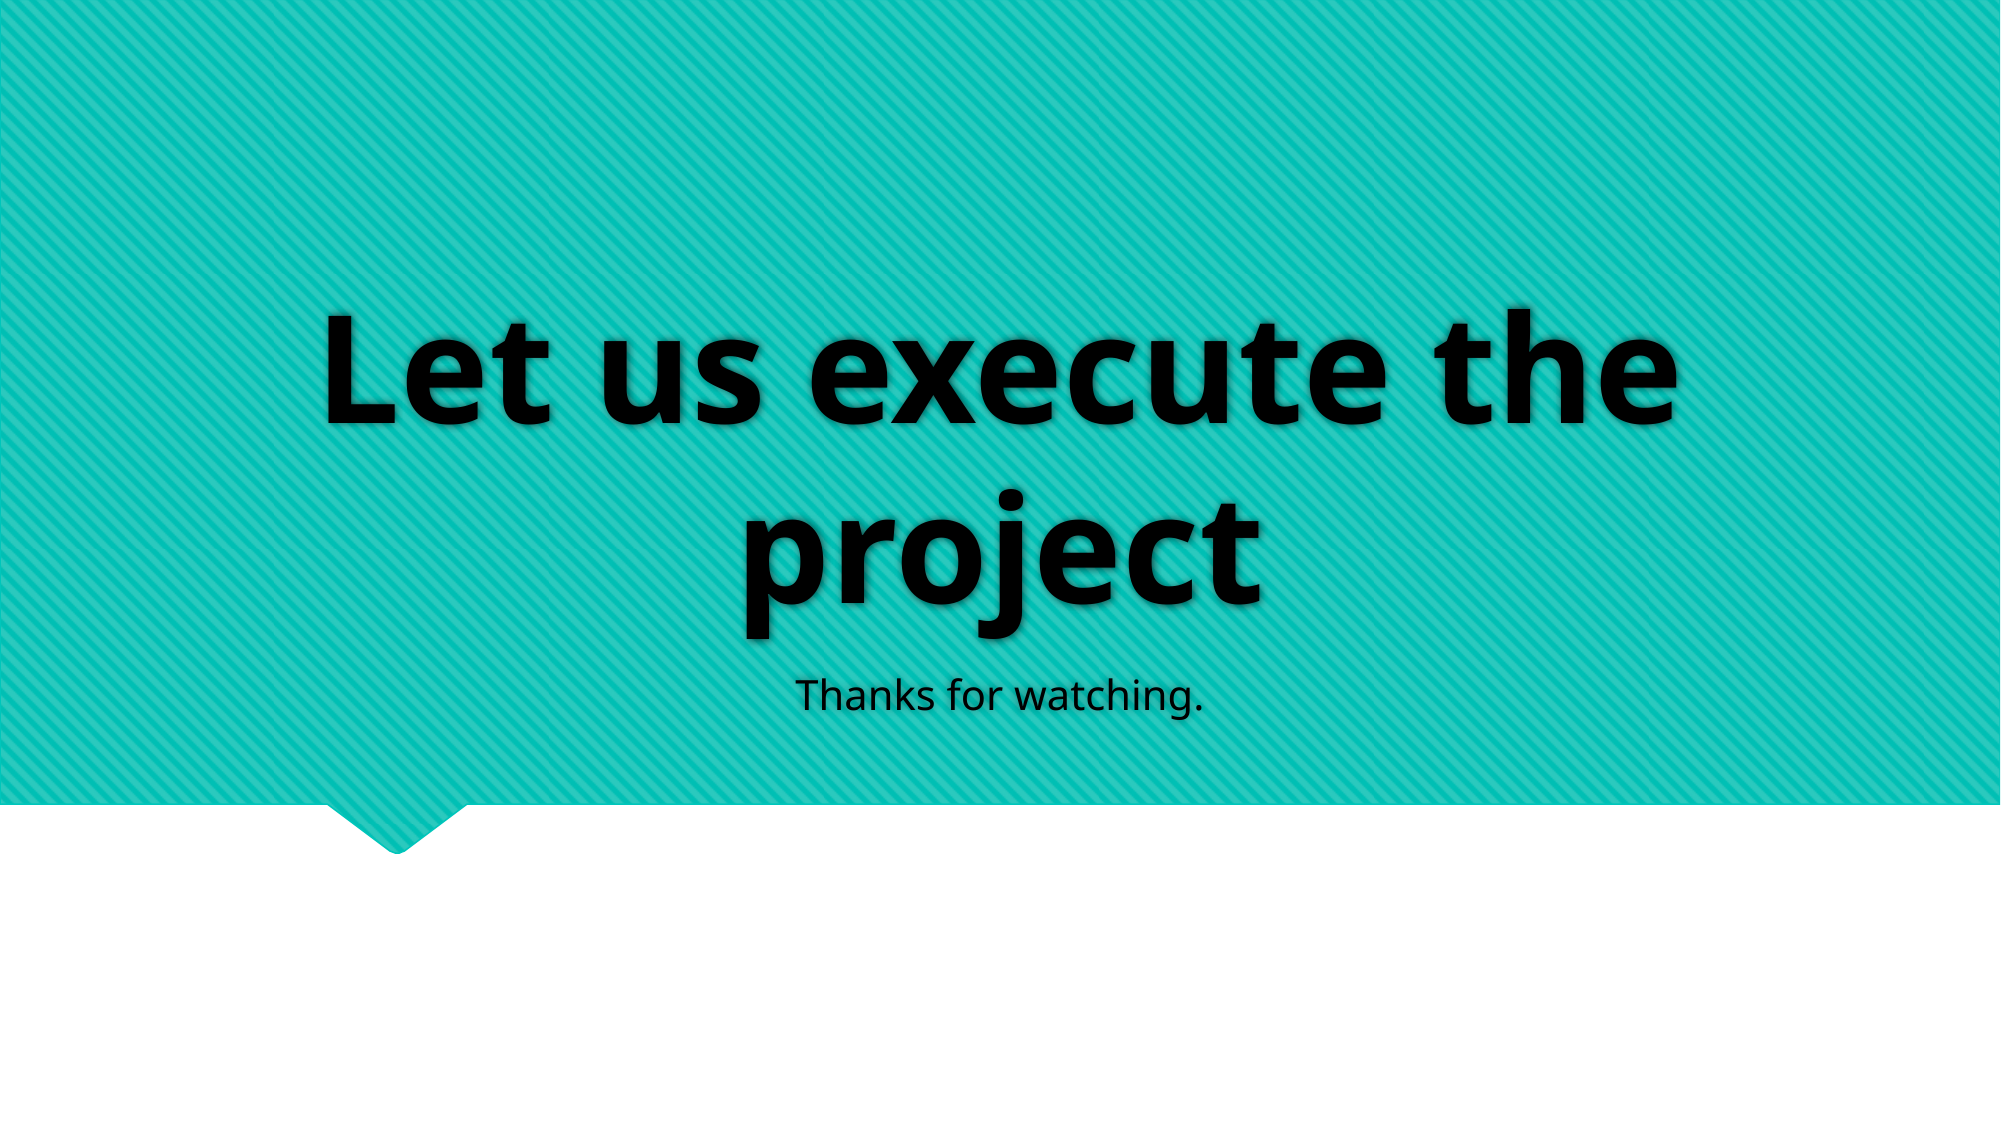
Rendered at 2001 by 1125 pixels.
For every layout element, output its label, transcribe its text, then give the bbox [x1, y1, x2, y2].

subtitle Thanks for watching. [312, 661, 1688, 856]
title Let us execute the project [158, 145, 1842, 641]
